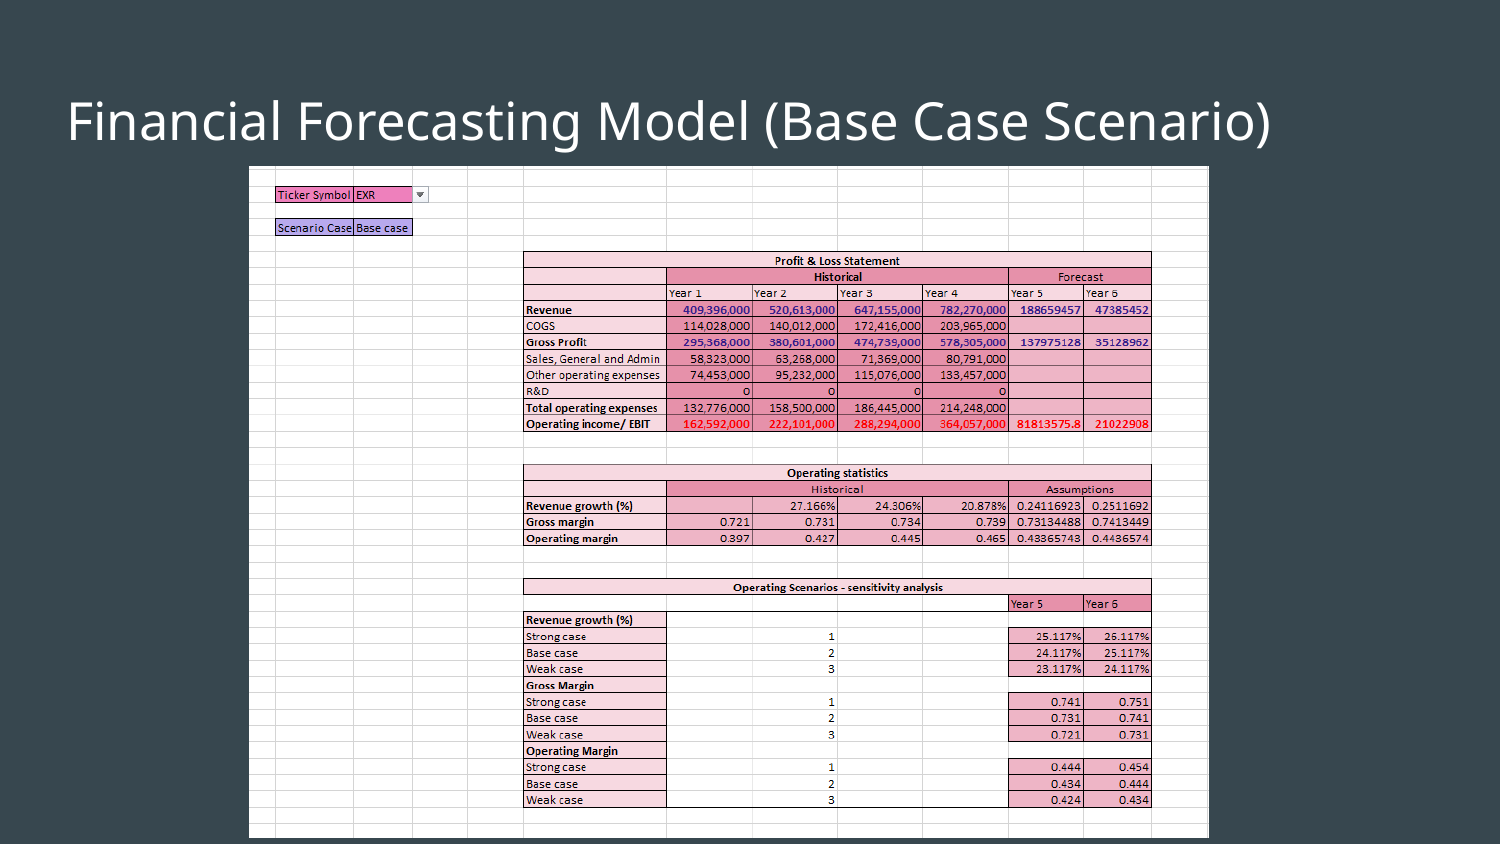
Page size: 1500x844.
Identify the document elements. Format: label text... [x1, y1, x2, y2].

picture [249, 166, 1210, 838]
title Financial Forecasting Model (Base Case Scenario) [51, 72, 1449, 167]
